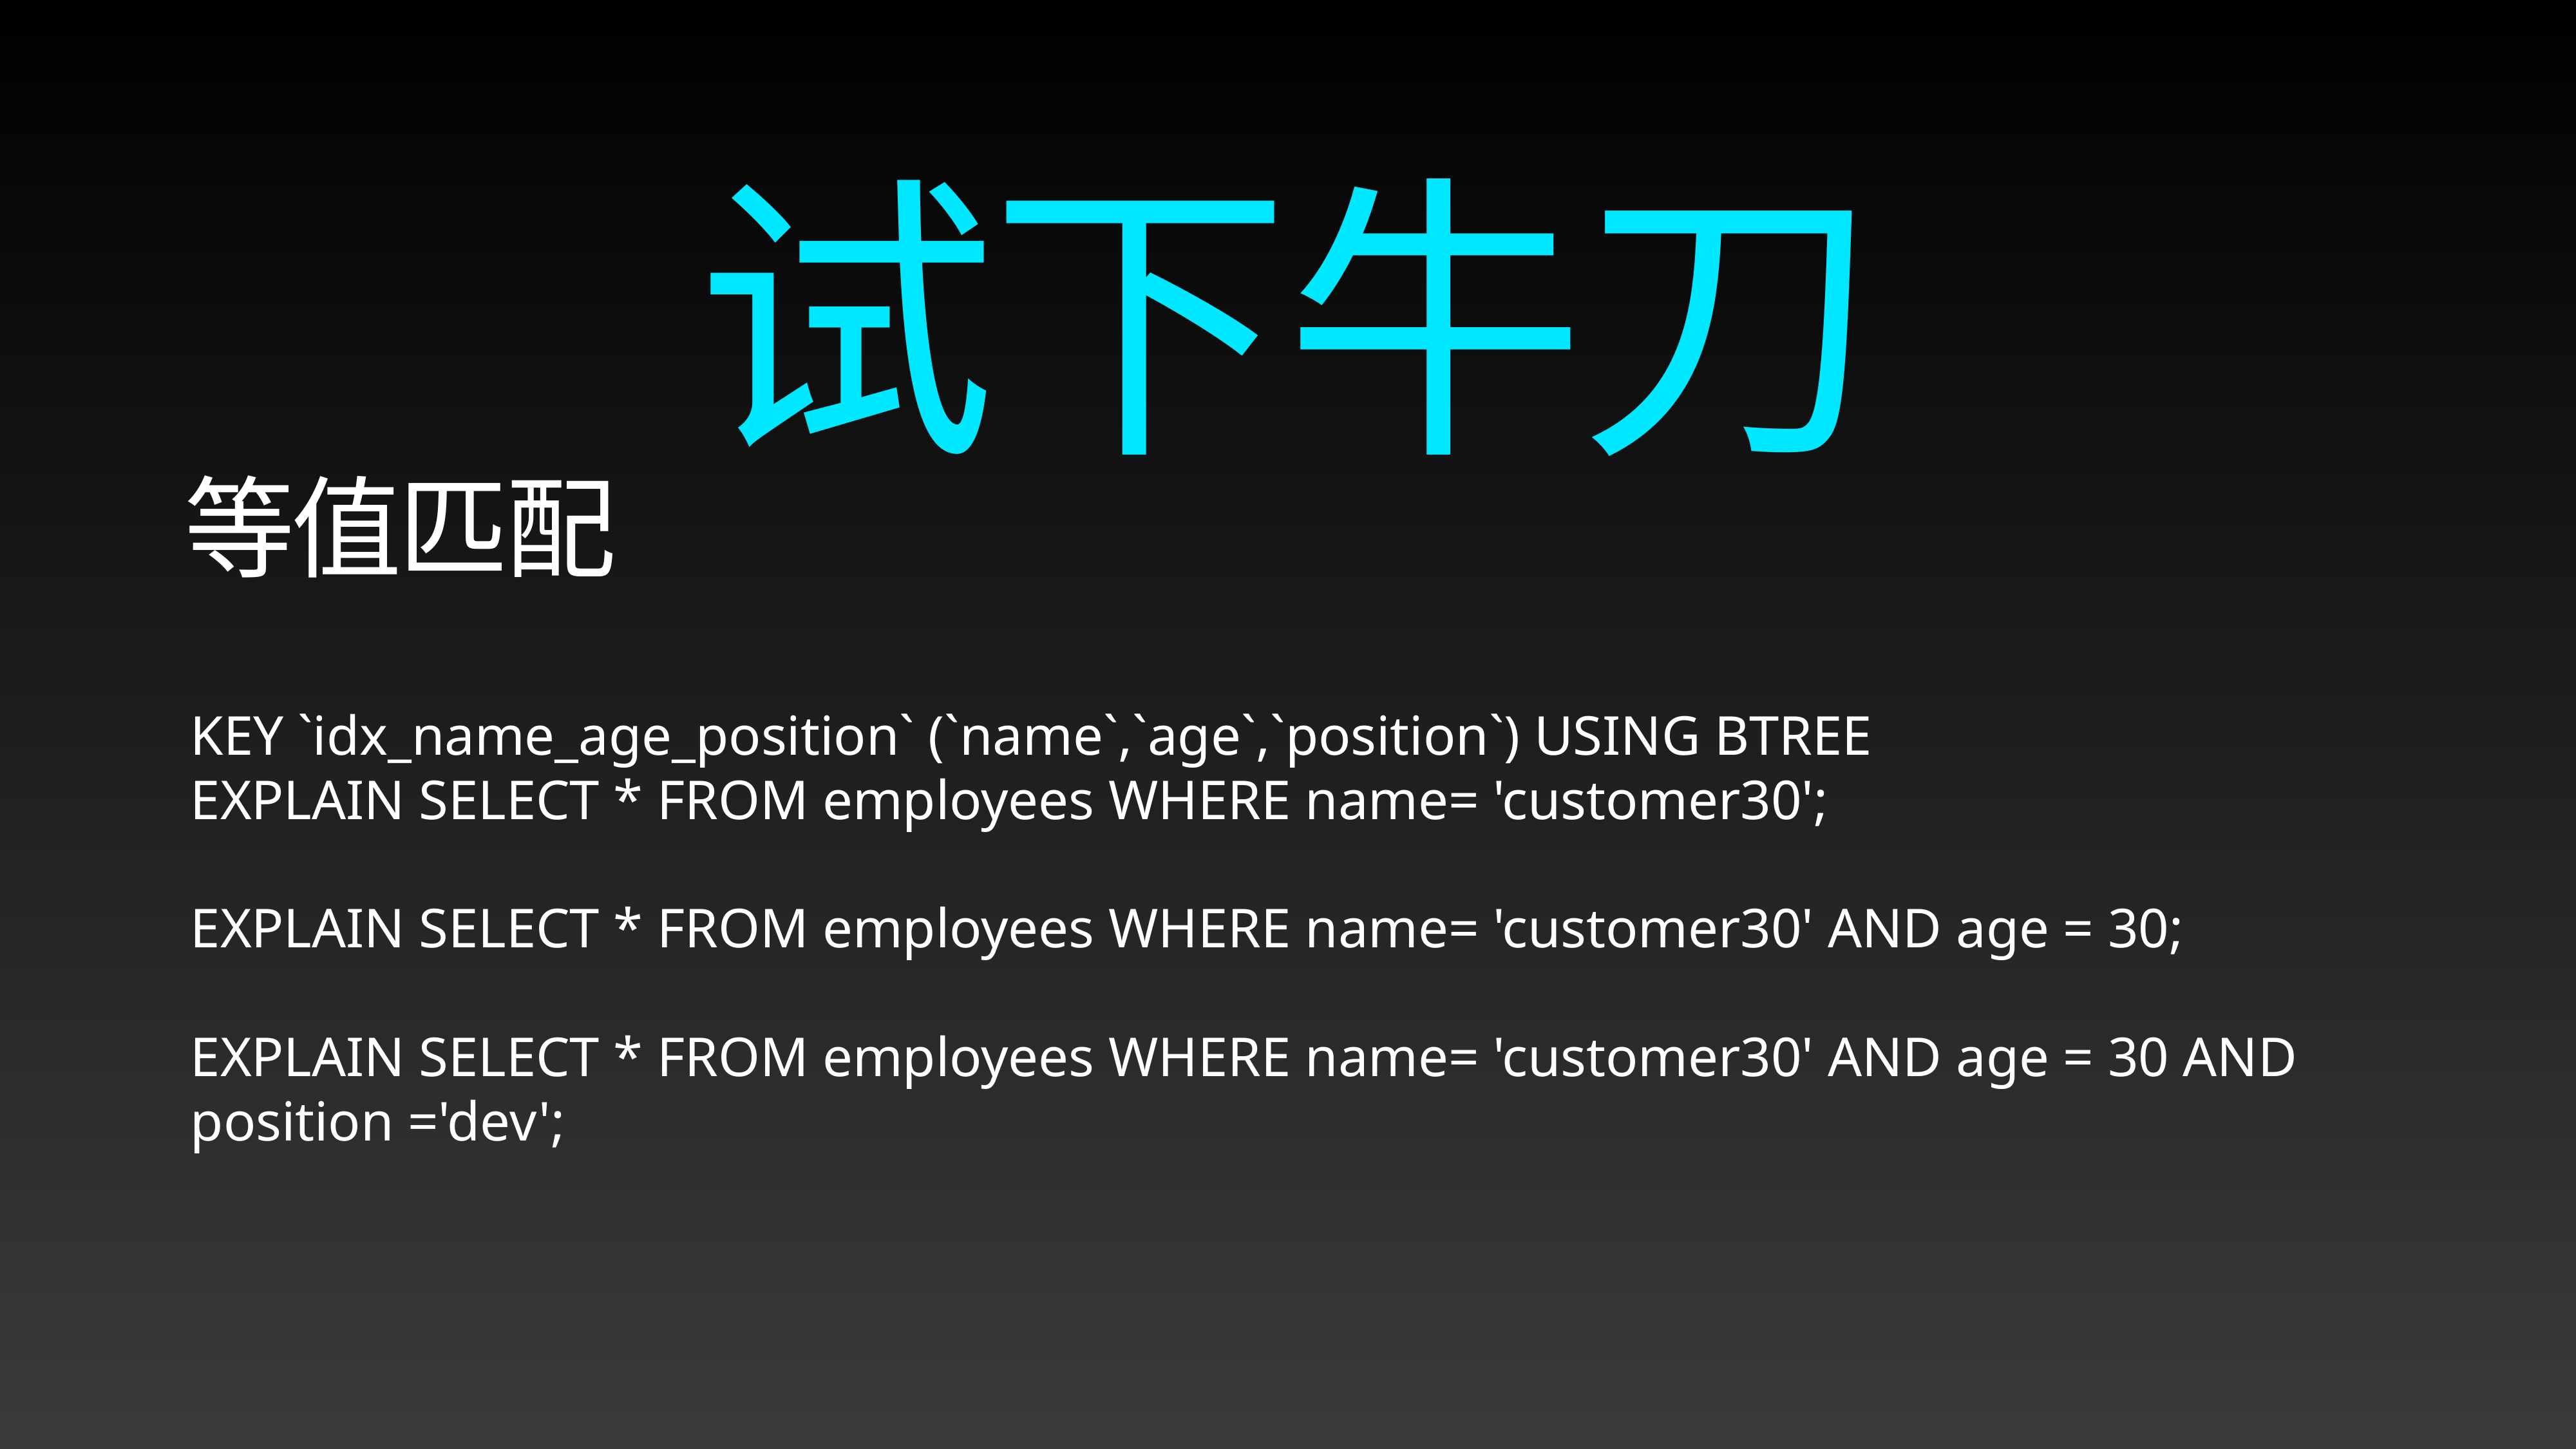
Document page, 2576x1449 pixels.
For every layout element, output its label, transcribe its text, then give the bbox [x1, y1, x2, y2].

title 等值匹配 [178, 431, 2487, 596]
text_box KEY `idx_name_age_position` (`name`,`age`,`position`) USING BTREE EXPLAIN SELECT * FROM employees WHERE name= 'customer30'; EXPLAIN SELECT * FROM employees WHERE name= 'customer30' AND age = 30; EXPLAIN SELECT * FROM employees WHERE name= 'customer30' AND age = 30 AND position ='dev'; [185, 696, 2481, 1157]
list 试下牛刀 [133, 20, 2443, 495]
